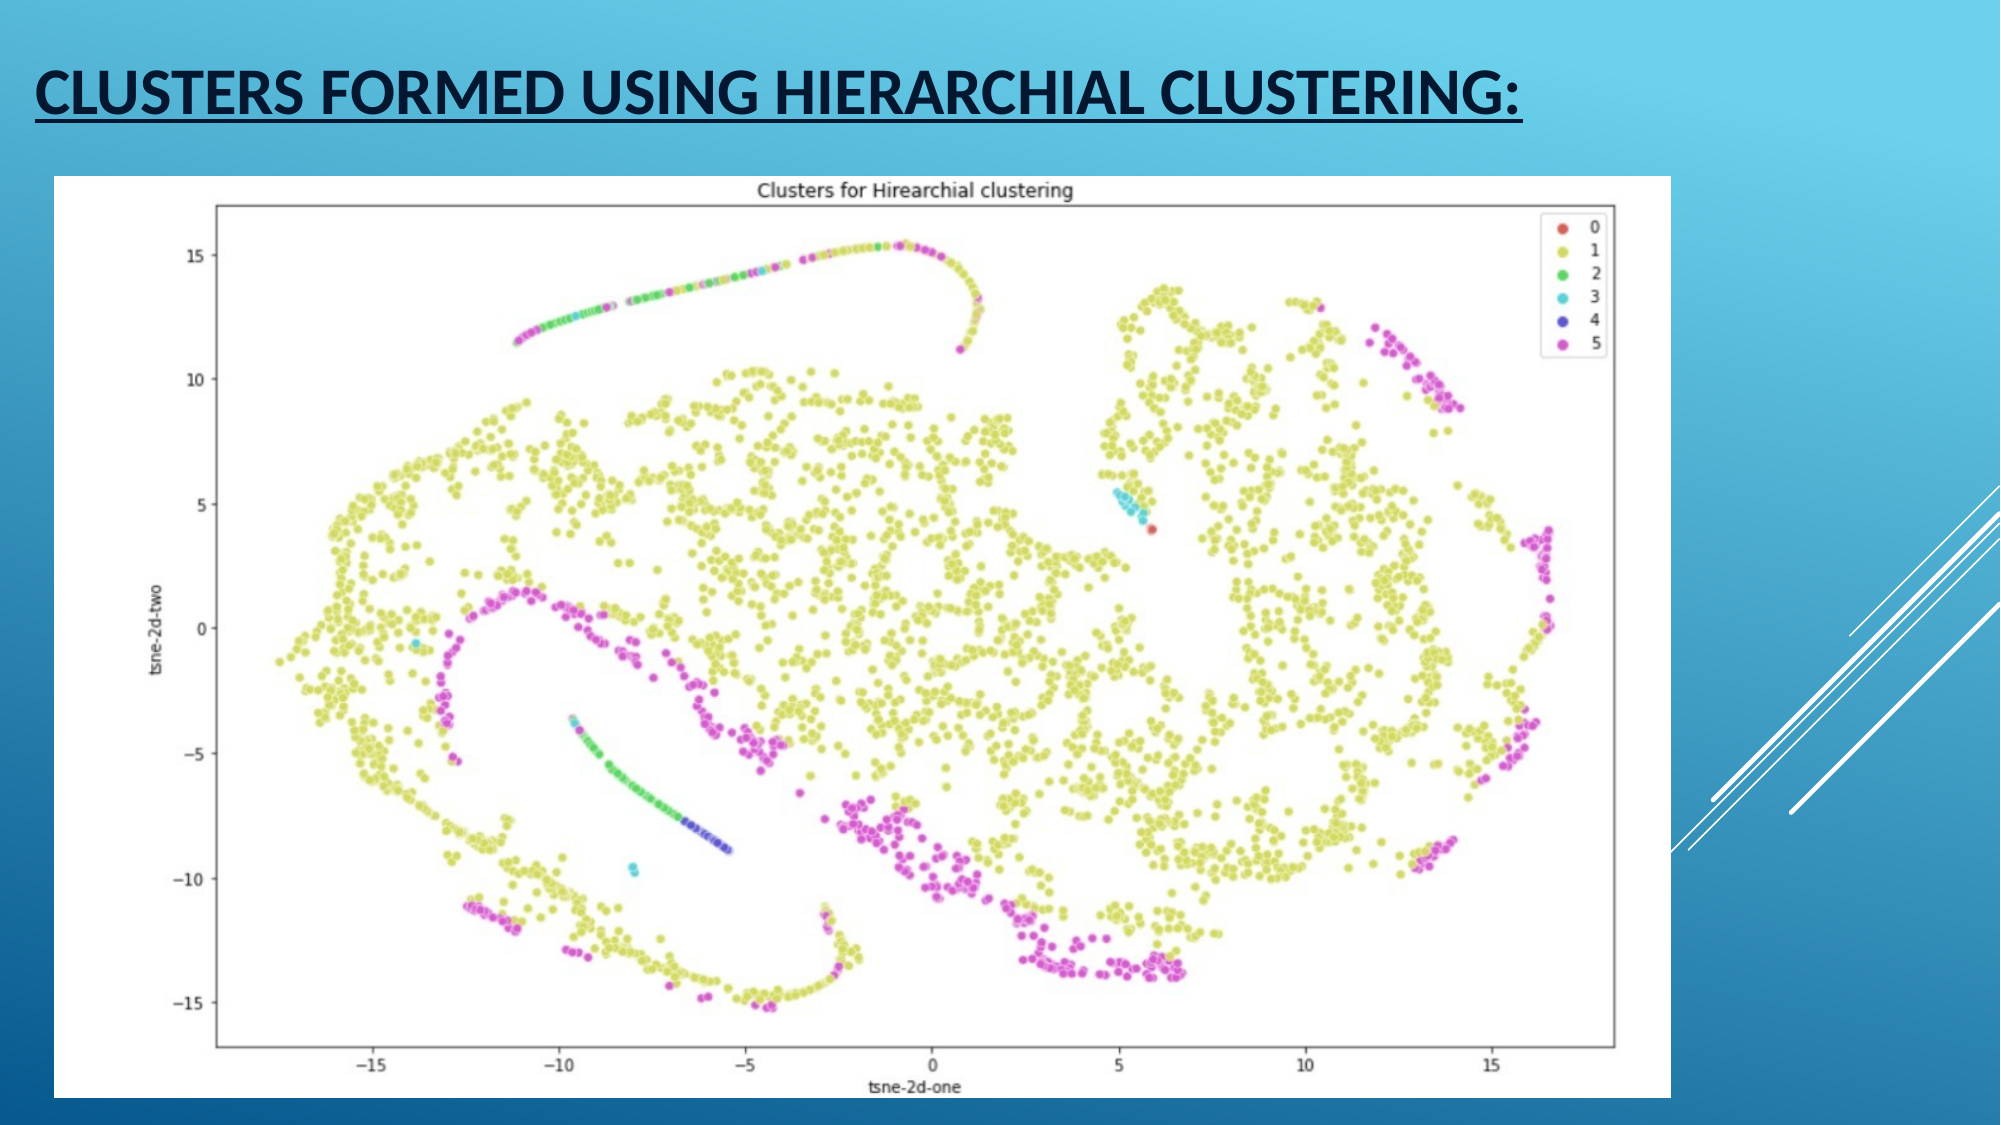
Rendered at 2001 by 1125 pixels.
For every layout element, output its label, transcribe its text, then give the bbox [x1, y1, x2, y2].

list CLUSTERS FORMED USING HIERARCHIAL CLUSTERING: [20, 9, 1628, 166]
picture [53, 176, 1671, 1098]
